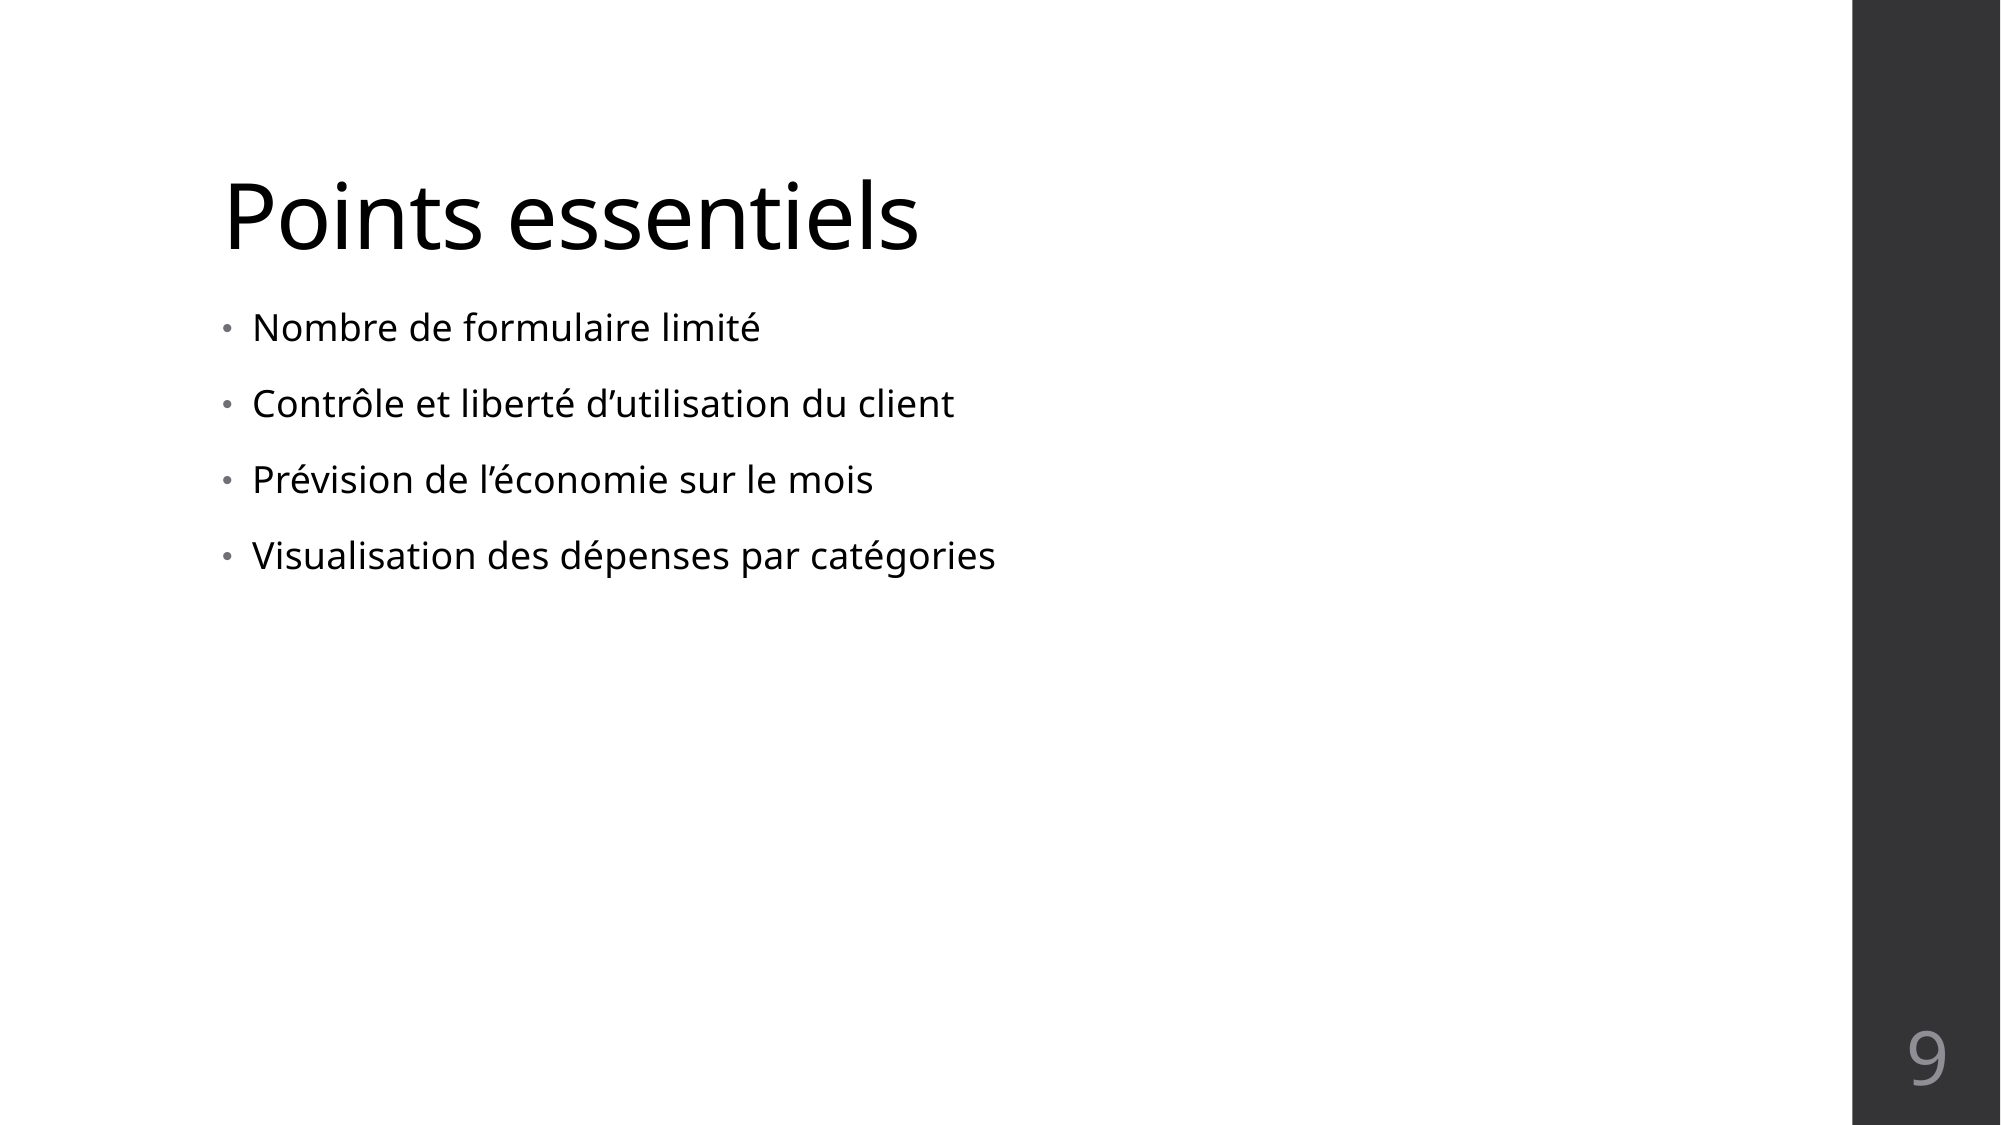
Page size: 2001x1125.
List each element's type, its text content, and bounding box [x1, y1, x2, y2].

title Points essentiels [206, 60, 1797, 278]
list Nombre de formulaire limité Contrôle et liberté d’utilisation du client Prévision de l’économie sur le mois Visualisation des dépenses par catégories [206, 299, 1617, 1014]
slide_number 9 [1852, 1012, 2000, 1110]
